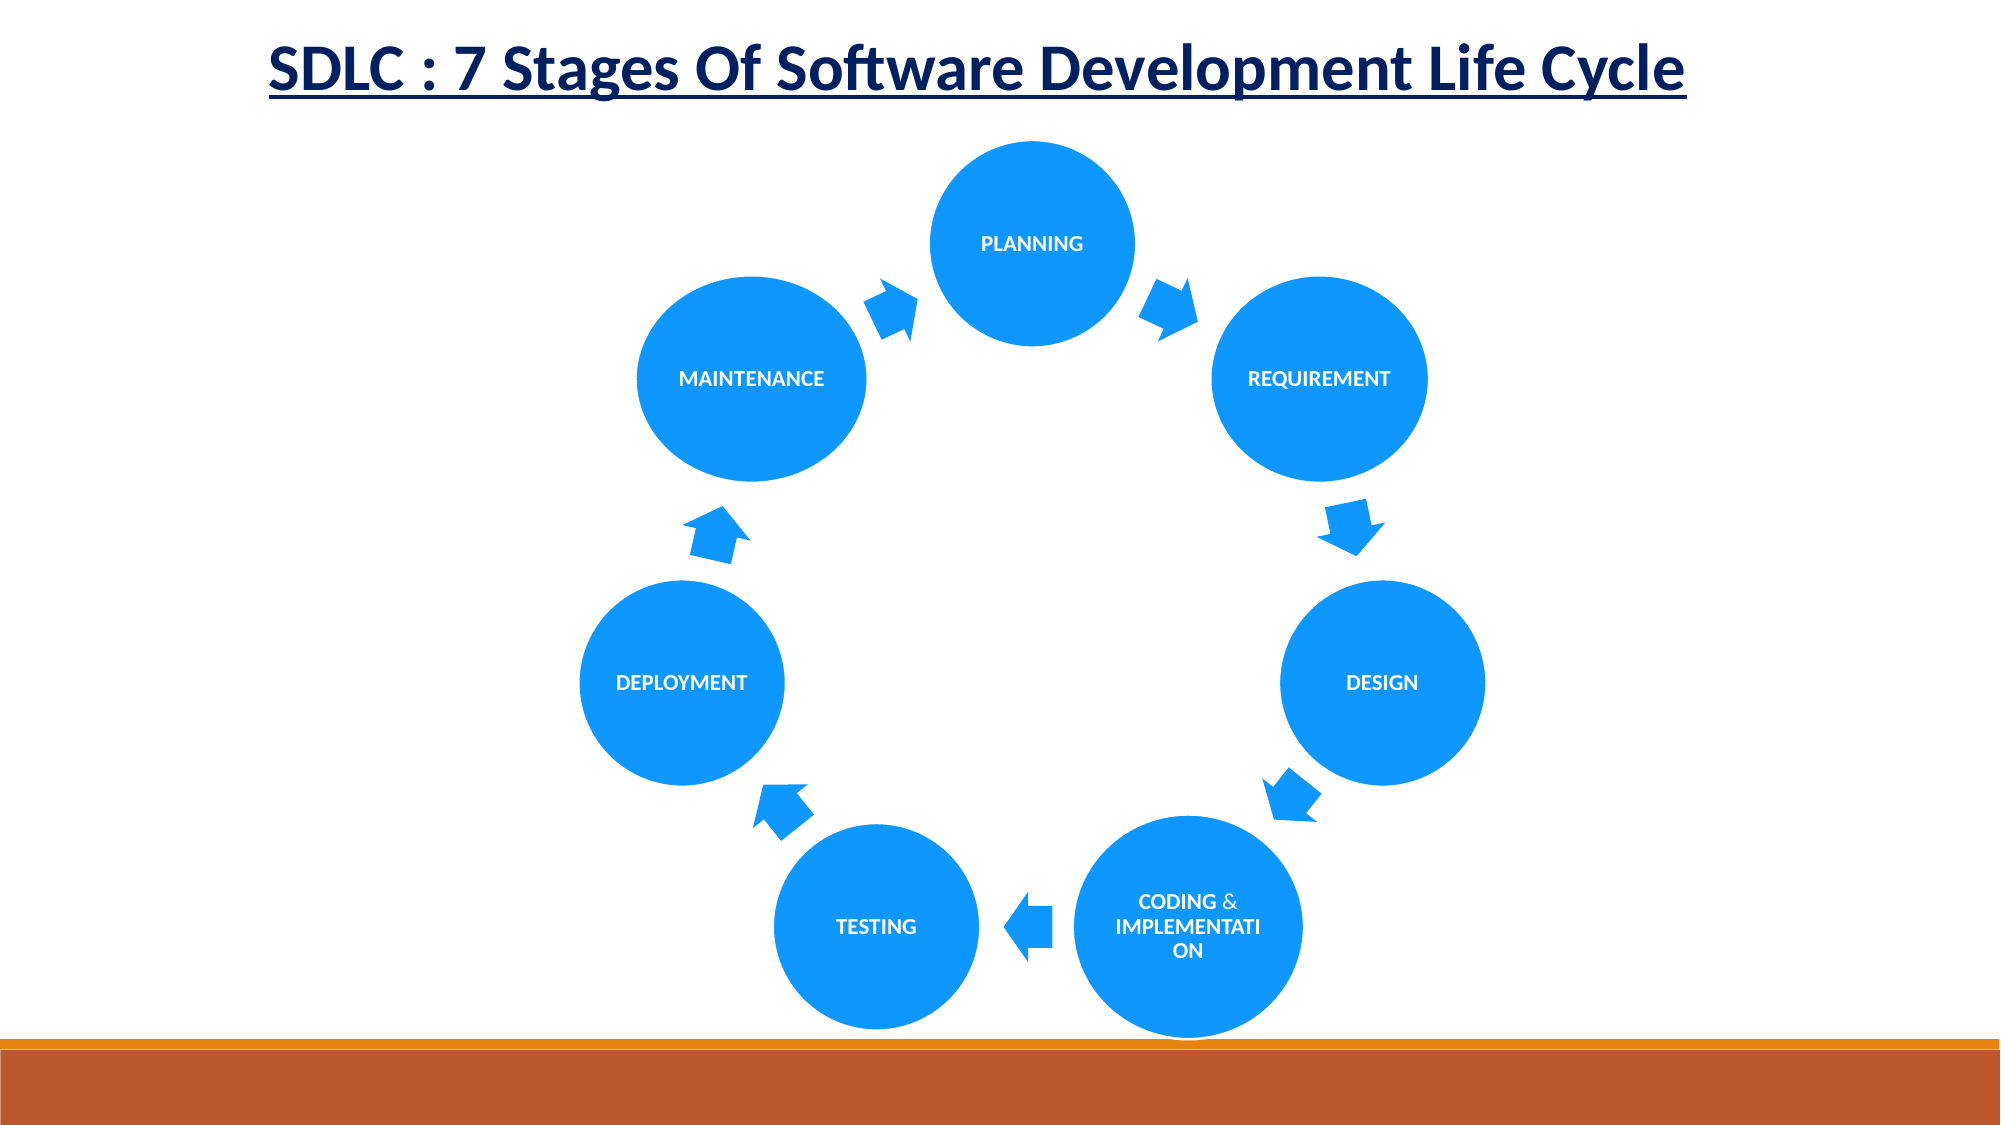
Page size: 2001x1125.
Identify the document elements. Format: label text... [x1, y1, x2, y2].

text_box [143, 143, 1922, 1036]
text_box SDLC : 7 Stages Of Software Development Life Cycle [254, 16, 1708, 112]
